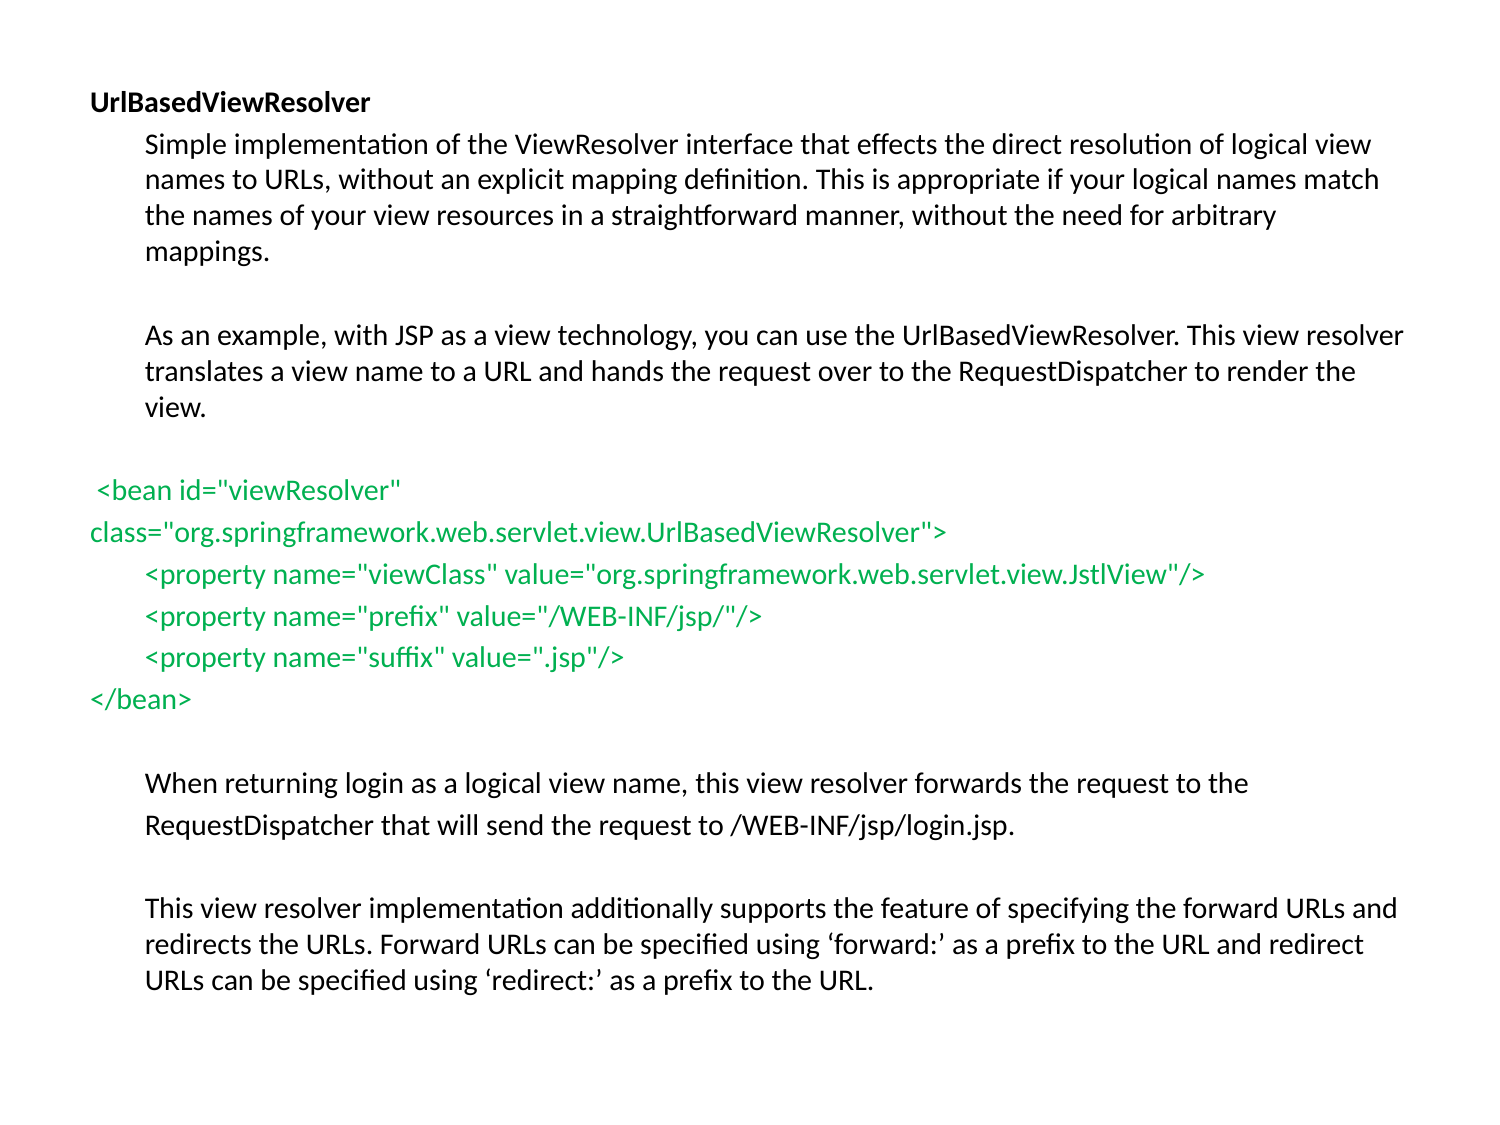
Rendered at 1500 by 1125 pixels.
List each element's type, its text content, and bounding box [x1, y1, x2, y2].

list UrlBasedViewResolver Simple implementation of the ViewResolver interface that effects the direct resolution of logical view names to URLs, without an explicit mapping definition. This is appropriate if your logical names match the names of your view resources in a straightforward manner, without the need for arbitrary mappings. As an example, with JSP as a view technology, you can use the UrlBasedViewResolver. This view resolver translates a view name to a URL and hands the request over to the RequestDispatcher to render the view. <bean id="viewResolver" class="org.springframework.web.servlet.view.UrlBasedViewResolver"> <property name="viewClass" value="org.springframework.web.servlet.view.JstlView"/> <property name="prefix" value="/WEB-INF/jsp/"/> <property name="suffix" value=".jsp"/> </bean> When returning login as a logical view name, this view resolver forwards the request to the RequestDispatcher that will send the request to /WEB-INF/jsp/login.jsp. This view resolver implementation additionally supports the feature of specifying the forward URLs and redirects the URLs. Forward URLs can be specified using ‘forward:’ as a prefix to the URL and redirect URLs can be specified using ‘redirect:’ as a prefix to the URL. [75, 75, 1425, 1005]
